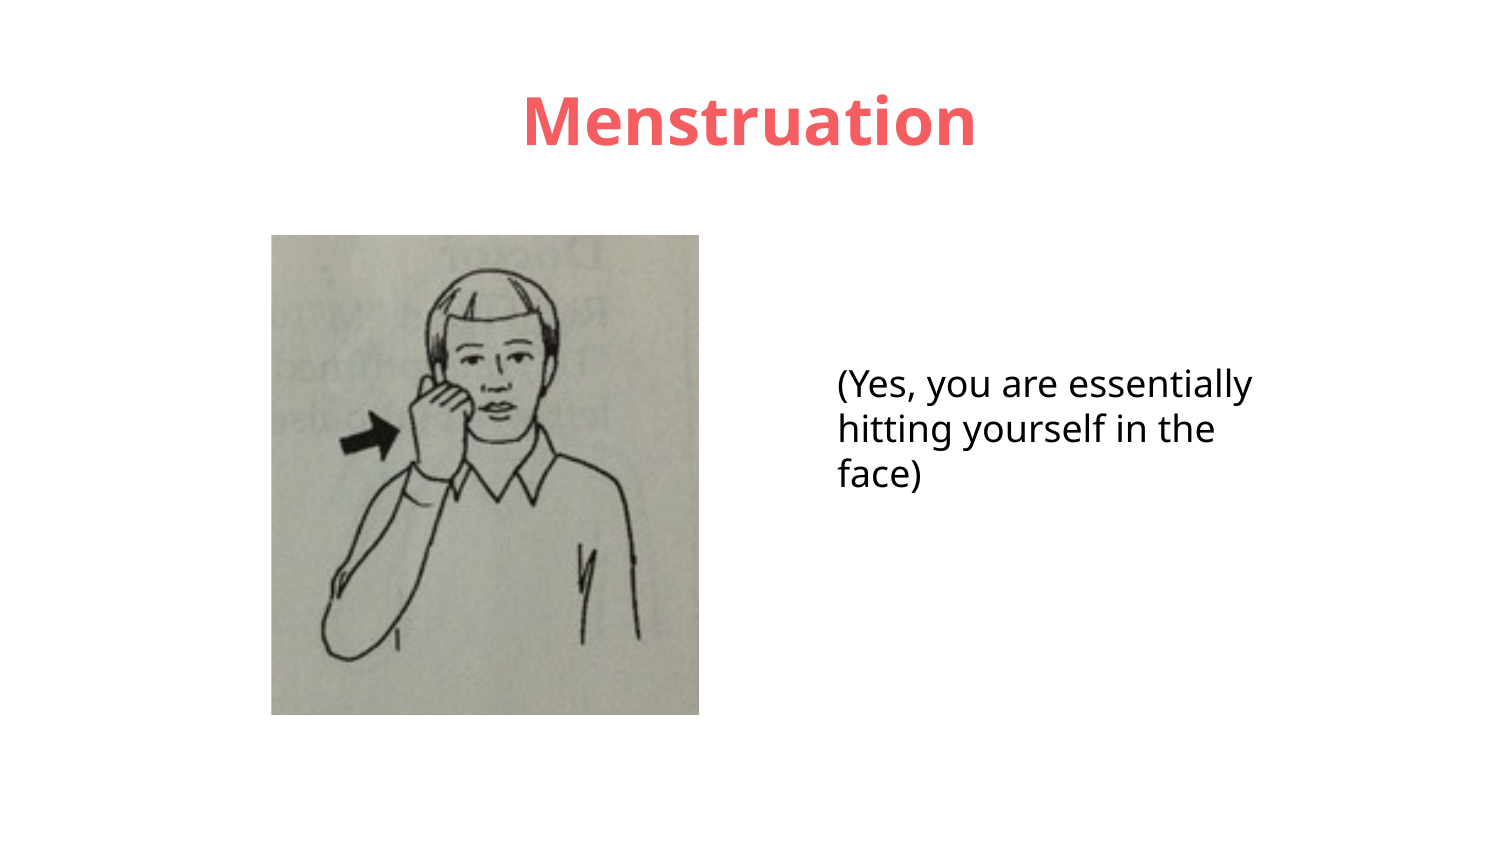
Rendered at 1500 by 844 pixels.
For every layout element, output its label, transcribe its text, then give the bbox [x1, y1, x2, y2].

text_box (Yes, you are essentially hitting yourself in the face) [822, 345, 1293, 471]
picture [271, 234, 700, 715]
title Menstruation [51, 64, 1449, 167]
